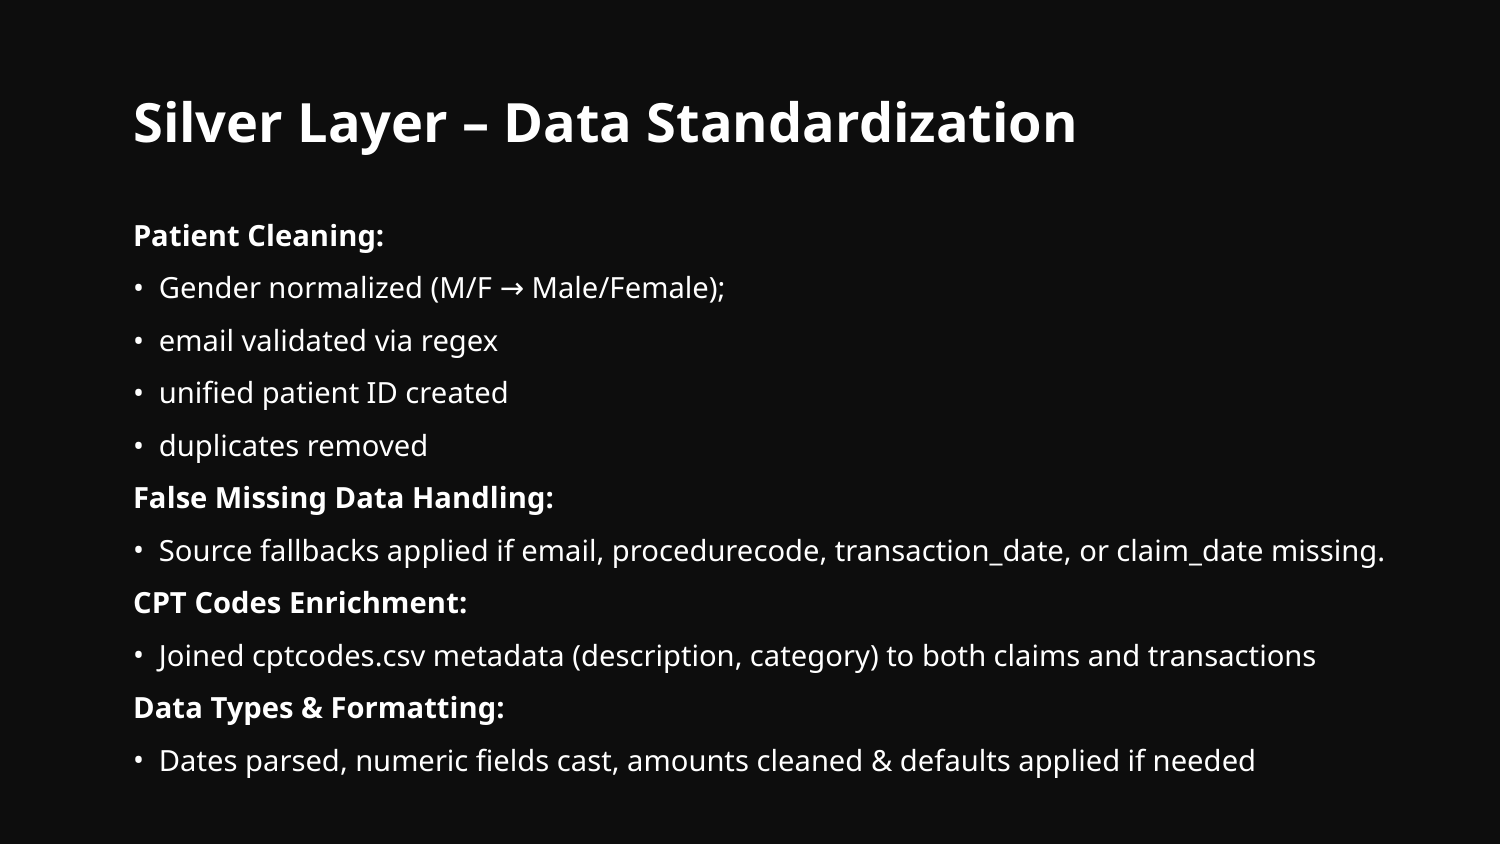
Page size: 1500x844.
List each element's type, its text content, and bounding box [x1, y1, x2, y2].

title Silver Layer – Data Standardization [118, 72, 1382, 167]
list Patient Cleaning: Gender normalized (M/F → Male/Female); email validated via regex unified patient ID created duplicates removed False Missing Data Handling: Source fallbacks applied if email, procedurecode, transaction_date, or claim_date missing. CPT Codes Enrichment: Joined cptcodes.csv metadata (description, category) to both claims and transactions Data Types & Formatting: Dates parsed, numeric fields cast, amounts cleaned & defaults applied if needed [118, 184, 1426, 746]
